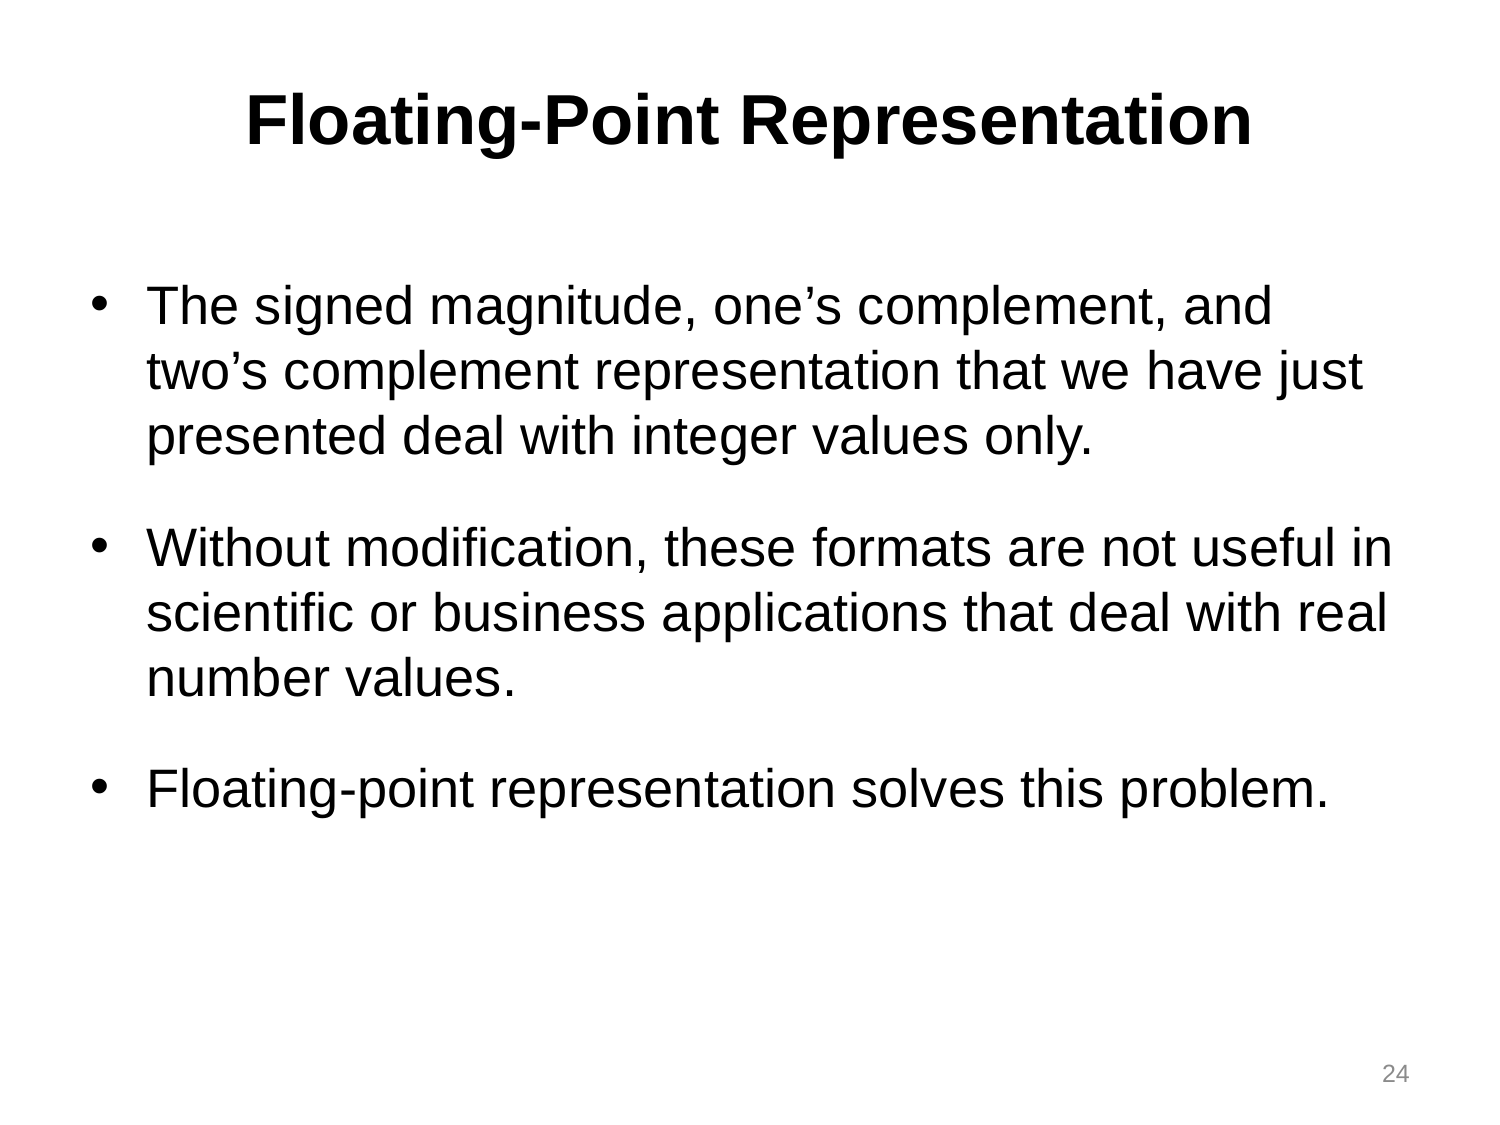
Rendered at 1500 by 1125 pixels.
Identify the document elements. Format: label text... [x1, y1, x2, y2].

slide_number 24 [1074, 1042, 1425, 1103]
title Floating-Point Representation [75, 45, 1425, 188]
list The signed magnitude, one’s complement, and two’s complement representation that we have just presented deal with integer values only. Without modification, these formats are not useful in scientific or business applications that deal with real number values. Floating-point representation solves this problem. [75, 262, 1425, 1005]
